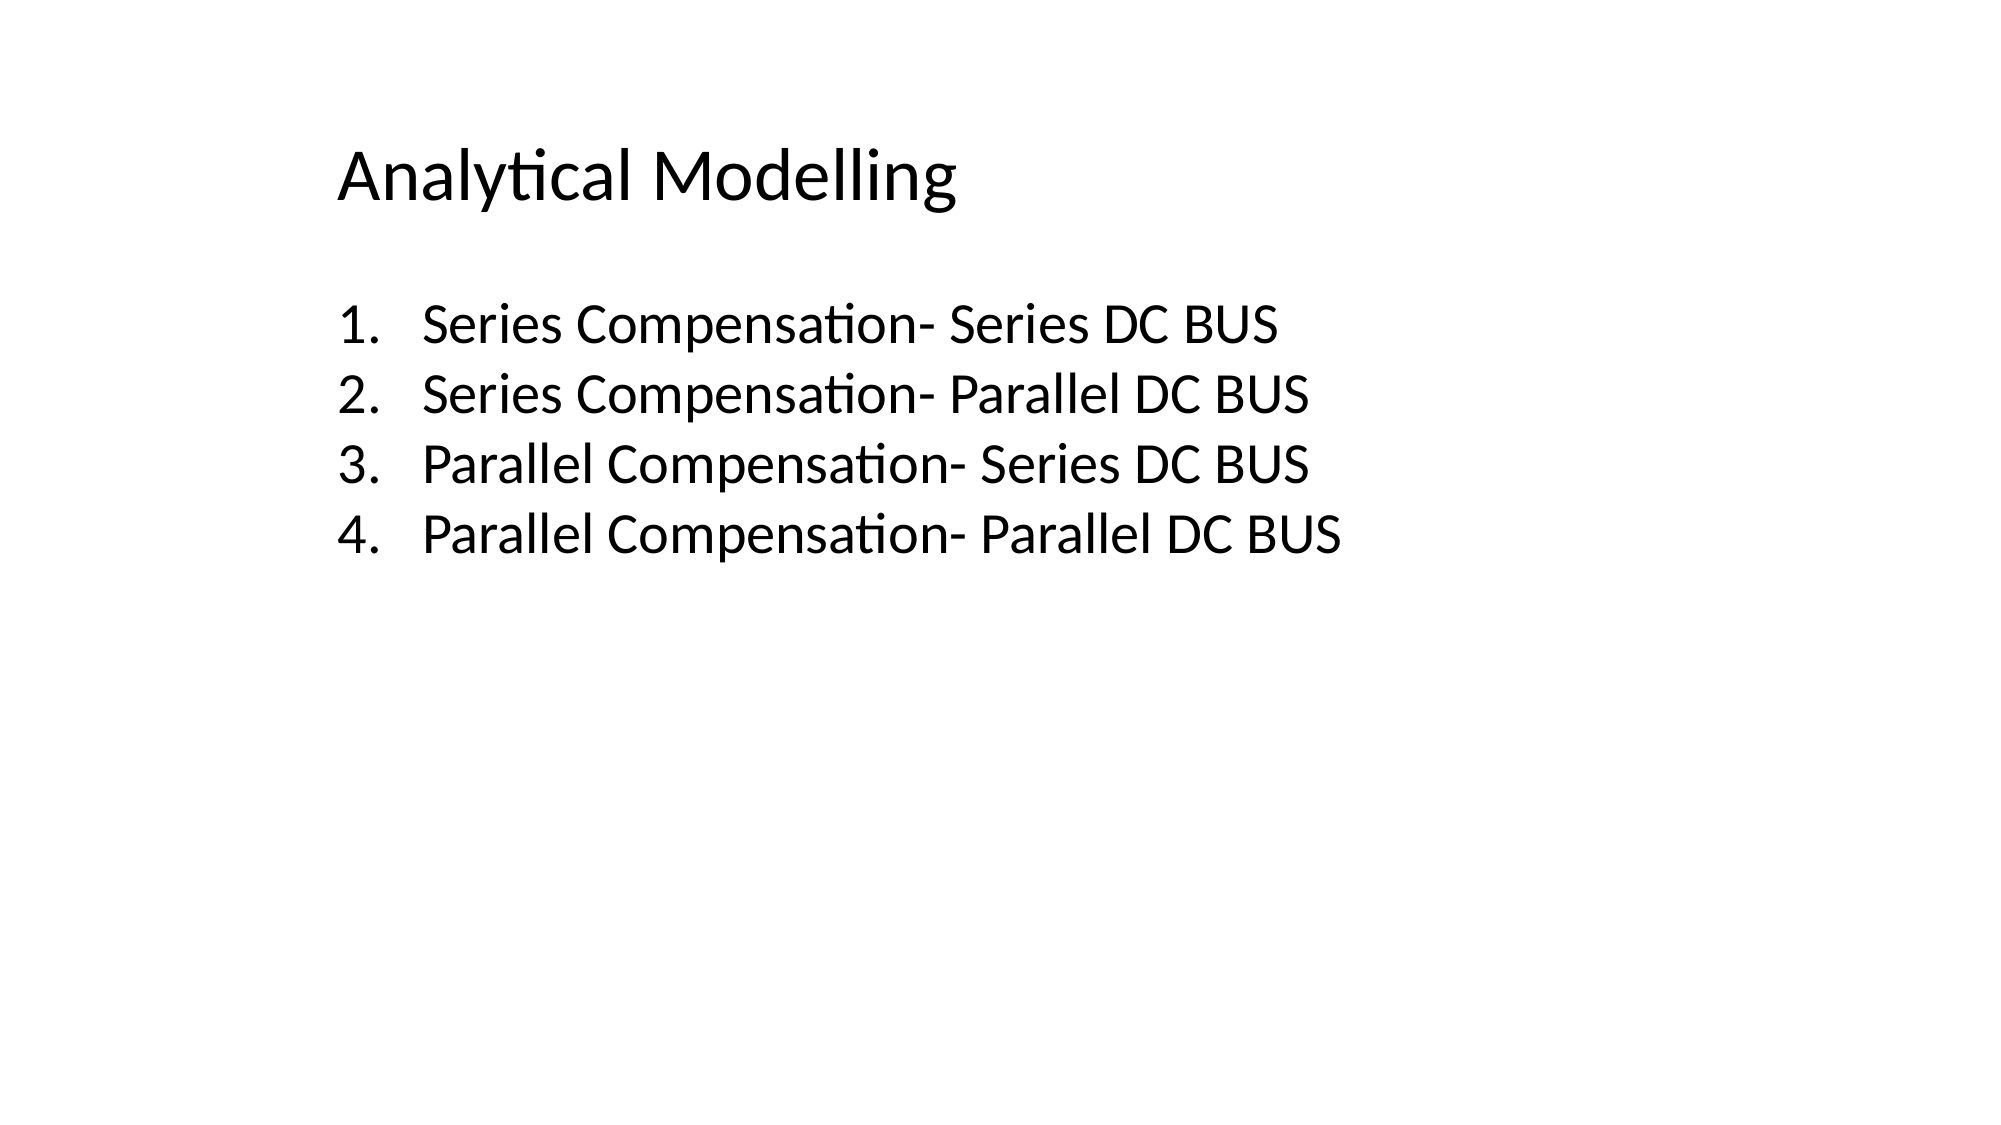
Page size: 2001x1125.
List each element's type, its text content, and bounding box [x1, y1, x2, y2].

text_box Analytical Modelling Series Compensation- Series DC BUS Series Compensation- Parallel DC BUS Parallel Compensation- Series DC BUS Parallel Compensation- Parallel DC BUS [323, 117, 1730, 853]
